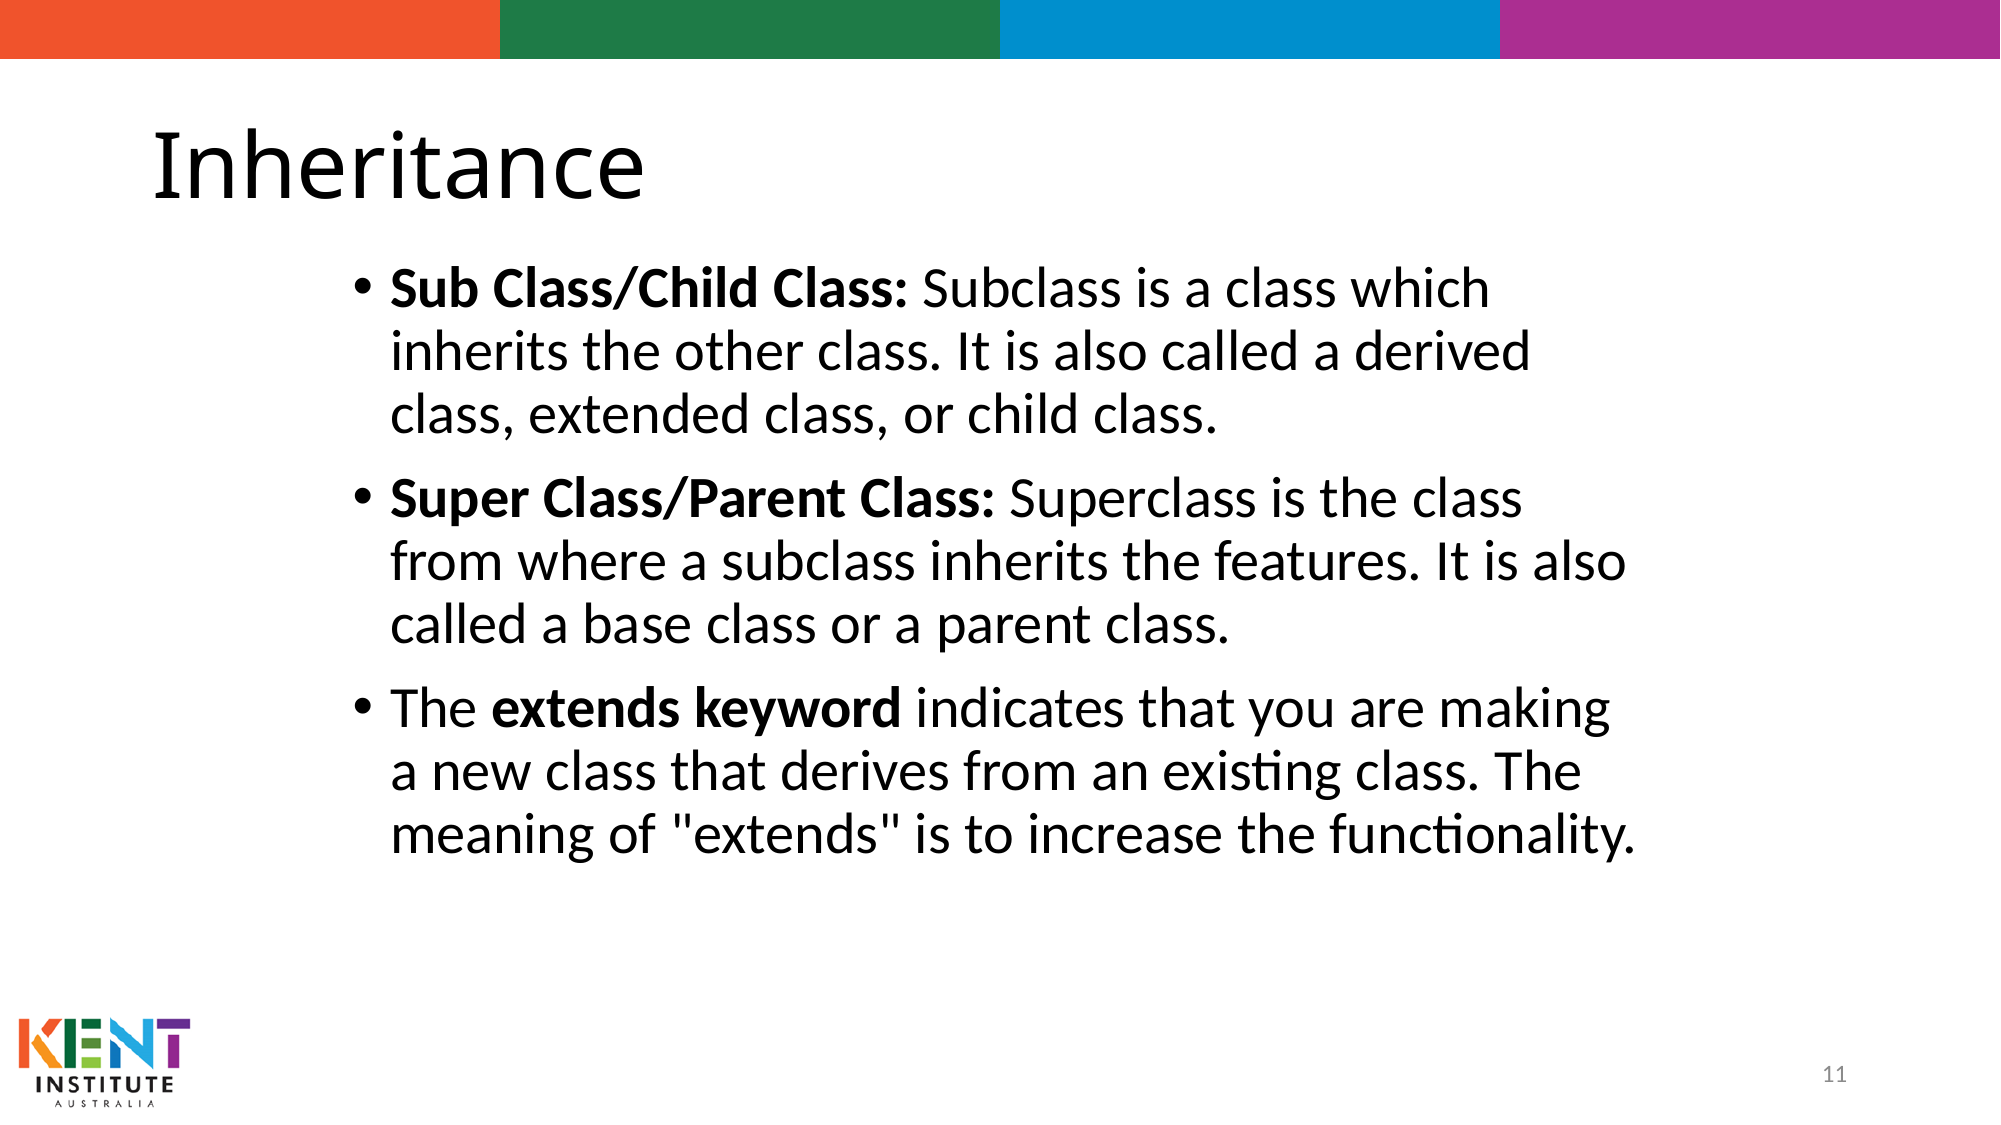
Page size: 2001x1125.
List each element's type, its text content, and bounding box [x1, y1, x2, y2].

picture [0, 1000, 208, 1125]
title Inheritance [137, 59, 1863, 278]
list Sub Class/Child Class: Subclass is a class which inherits the other class. It is also called a derived class, extended class, or child class. Super Class/Parent Class: Superclass is the class from where a subclass inherits the features. It is also called a base class or a parent class. The extends keyword indicates that you are making a new class that derives from an existing class. The meaning of "extends" is to increase the functionality. [337, 249, 1663, 1025]
slide_number 11 [1412, 1042, 1863, 1103]
